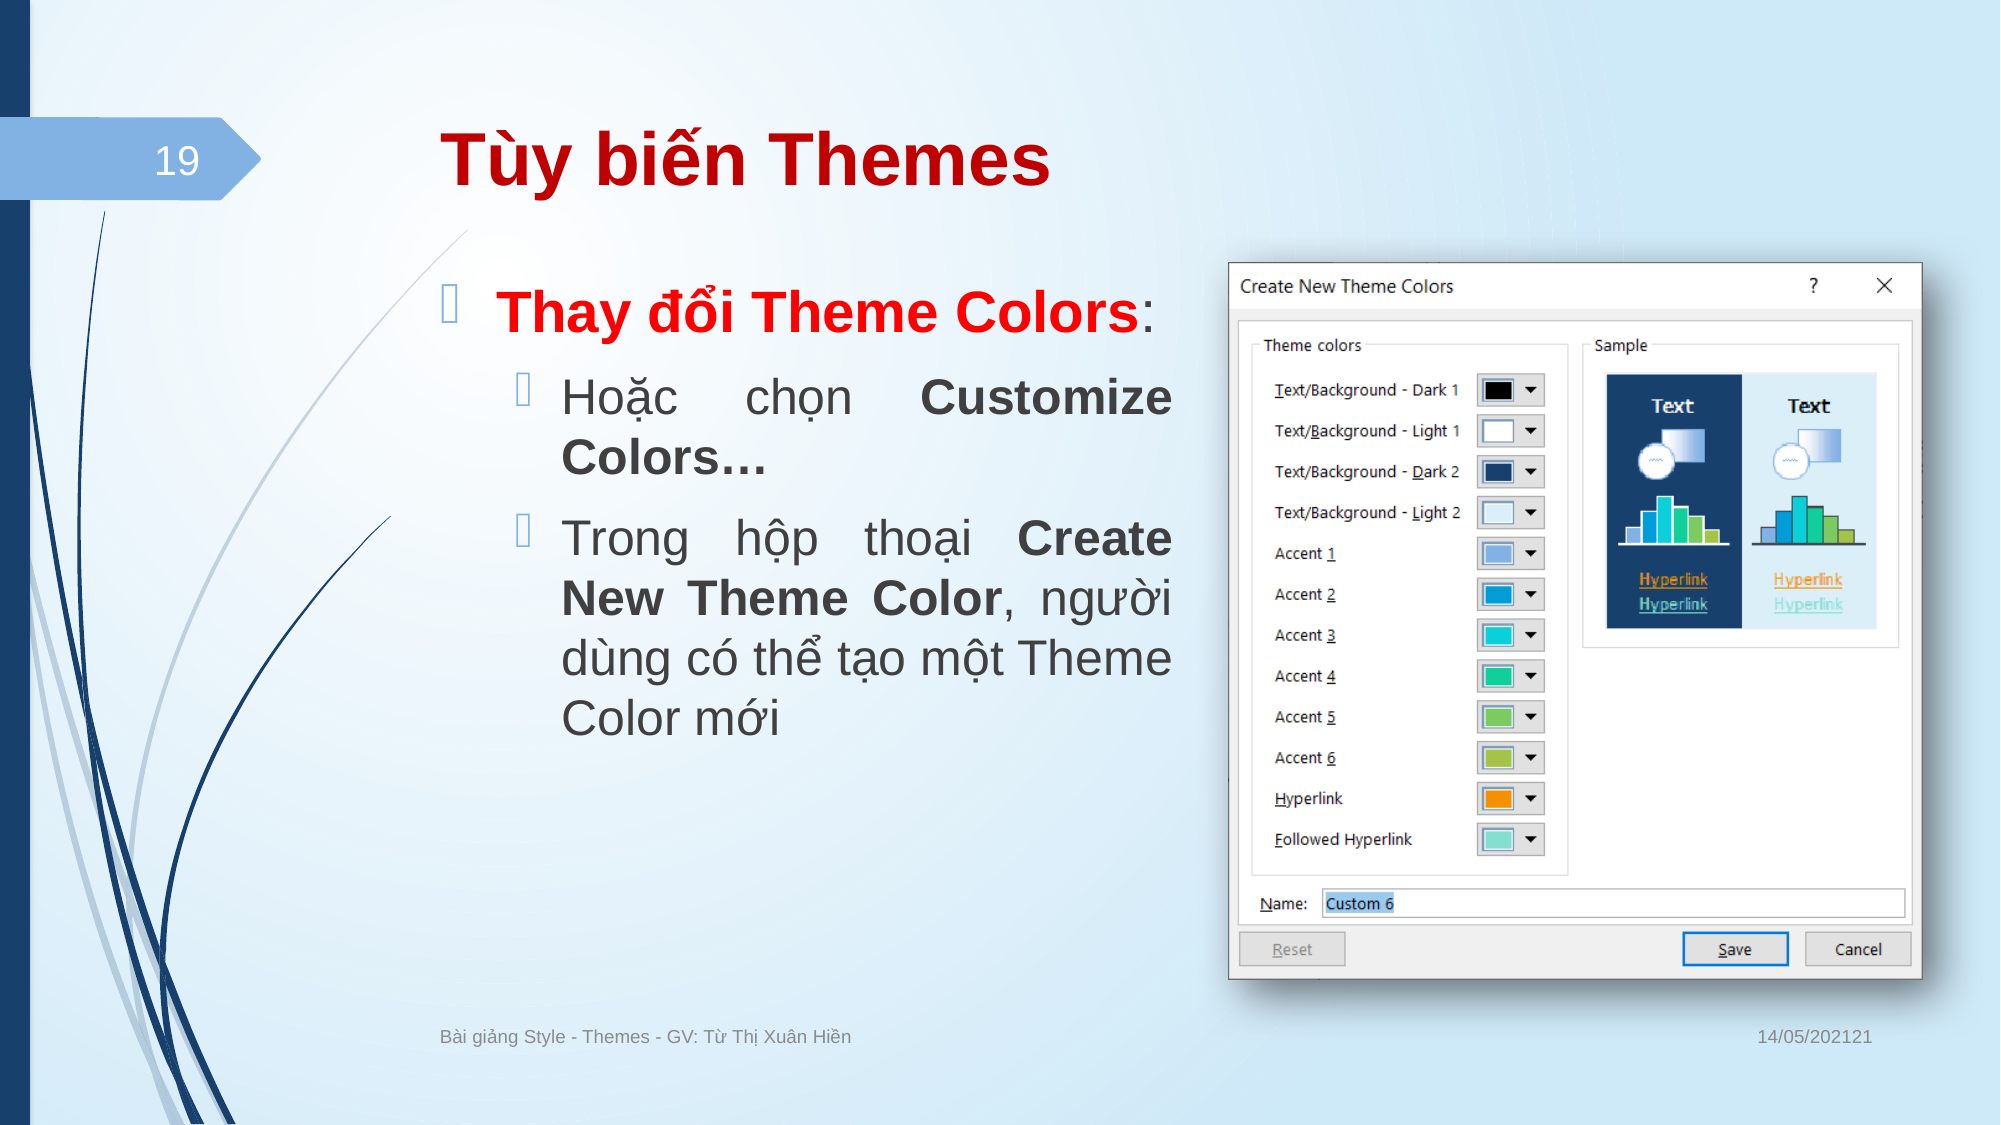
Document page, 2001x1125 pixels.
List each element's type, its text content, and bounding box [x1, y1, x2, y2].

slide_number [1699, 1028, 1888, 1067]
list Thay đổi Theme Colors: Hoặc chọn Customize Colors… Trong hộp thoại Create New Theme Color, người dùng có thể tạo một Theme Color mới [424, 266, 1189, 970]
slide_number 19 [87, 129, 216, 190]
footer Bài giảng Style - Themes - GV: Từ Thị Xuân Hiền [424, 1006, 1675, 1067]
title Tùy biến Themes [425, 102, 1888, 238]
picture [1228, 262, 1923, 981]
